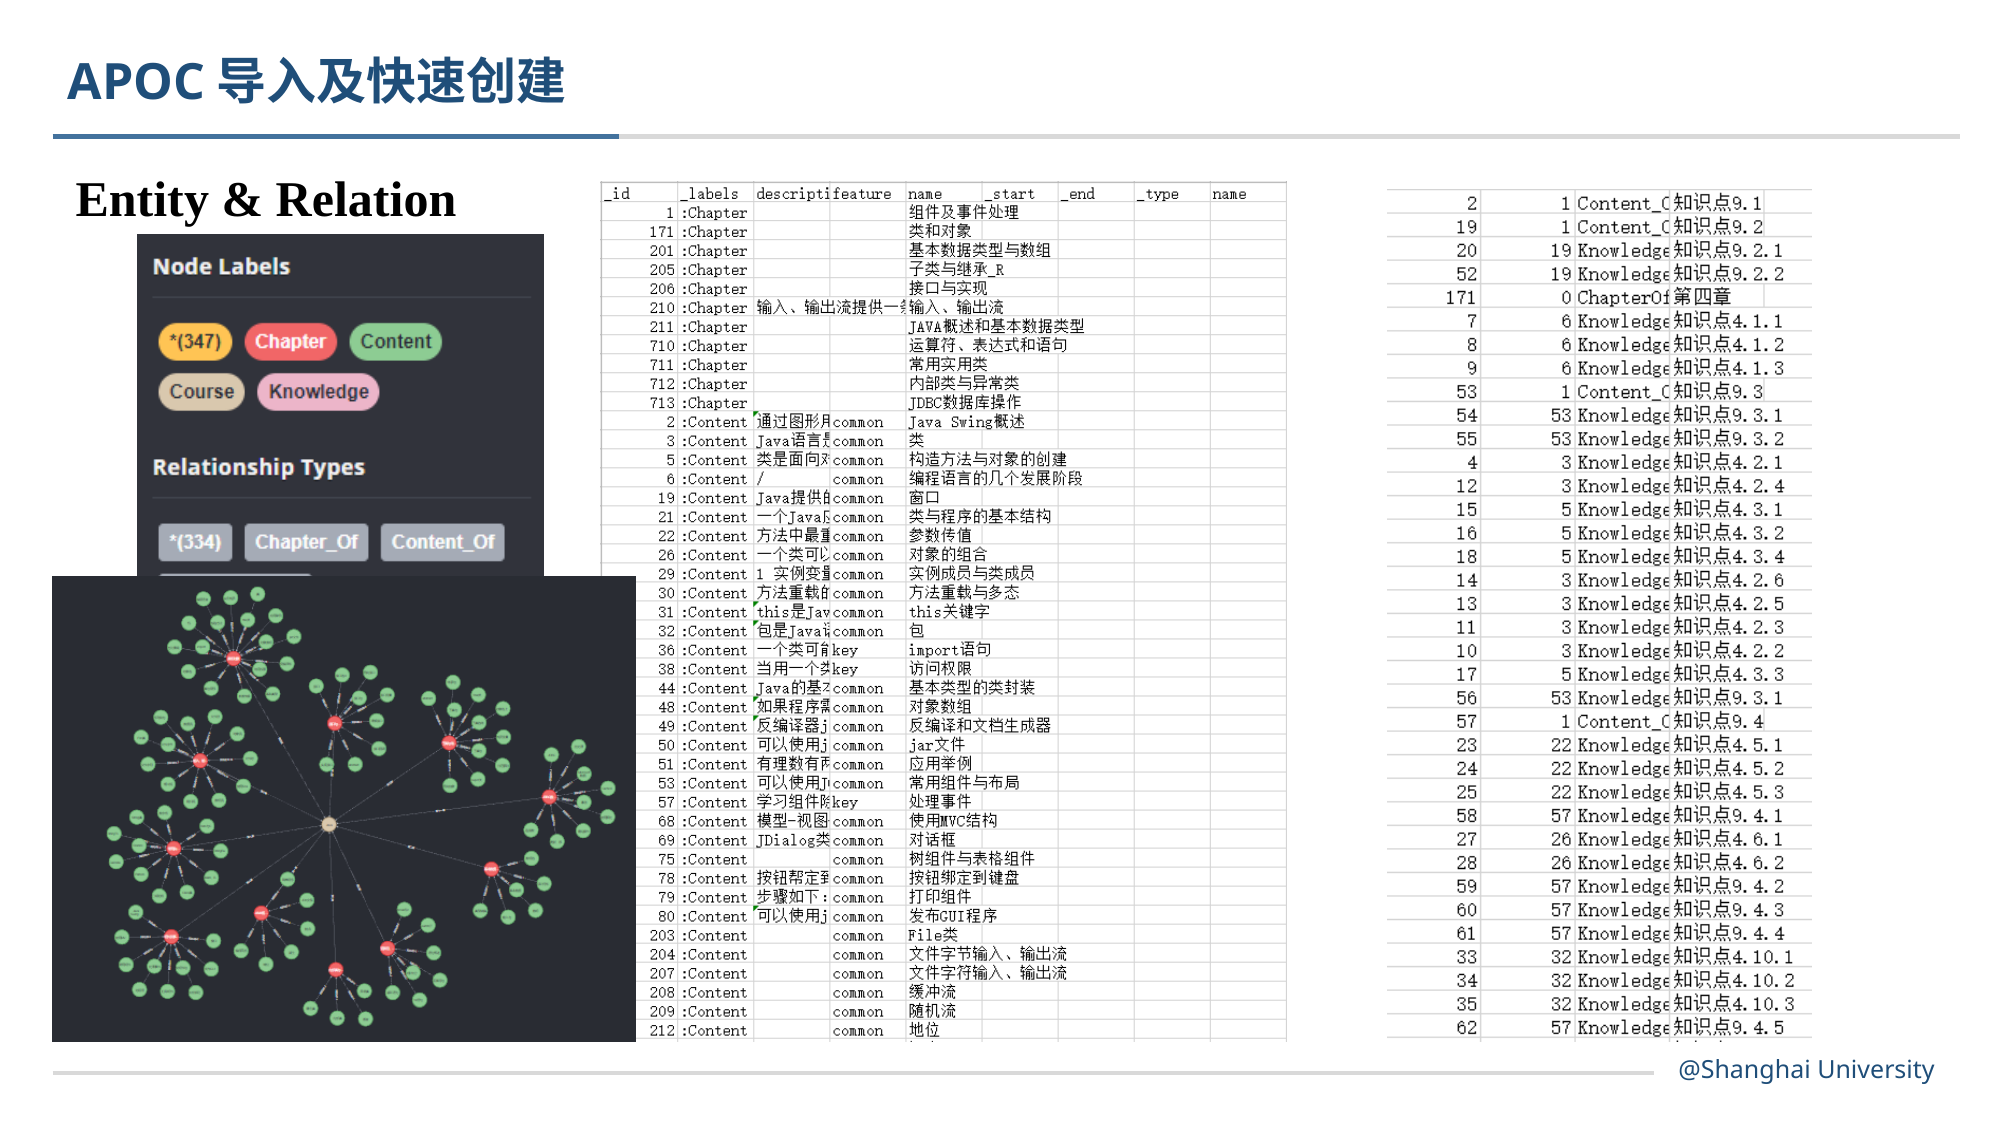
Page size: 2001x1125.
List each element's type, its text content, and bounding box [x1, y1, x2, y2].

picture [1387, 189, 1812, 1043]
text_box APOC导入及快速创建 [52, 41, 687, 117]
text_box @Shanghai University [1663, 1045, 2000, 1091]
picture [52, 181, 1287, 1043]
text_box Entity & Relation [60, 159, 620, 234]
